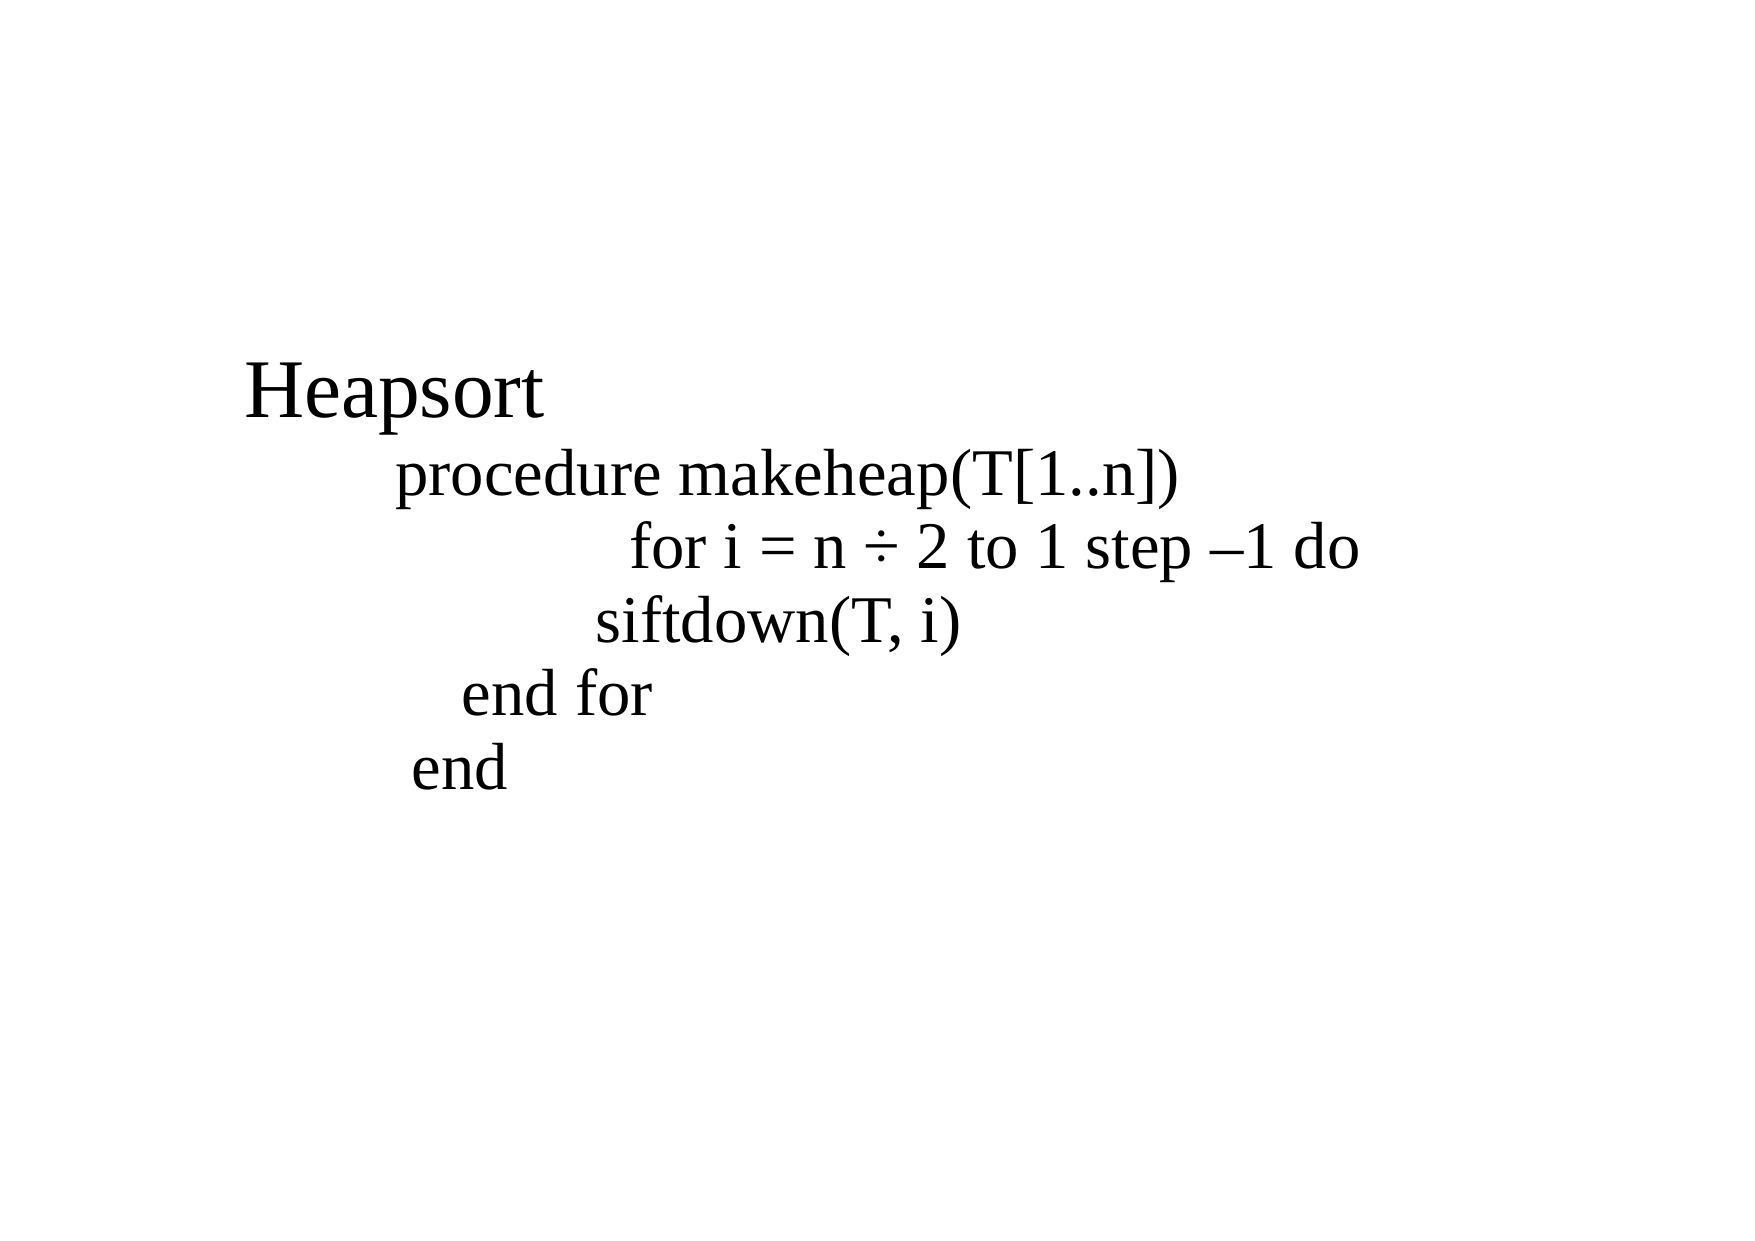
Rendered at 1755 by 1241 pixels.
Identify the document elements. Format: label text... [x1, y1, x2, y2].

text_box Heapsort procedure makeheap(T[1..n]) for i = n ÷ 2 to 1 step –1 do siftdown(T, i) end for end [244, 338, 1533, 833]
